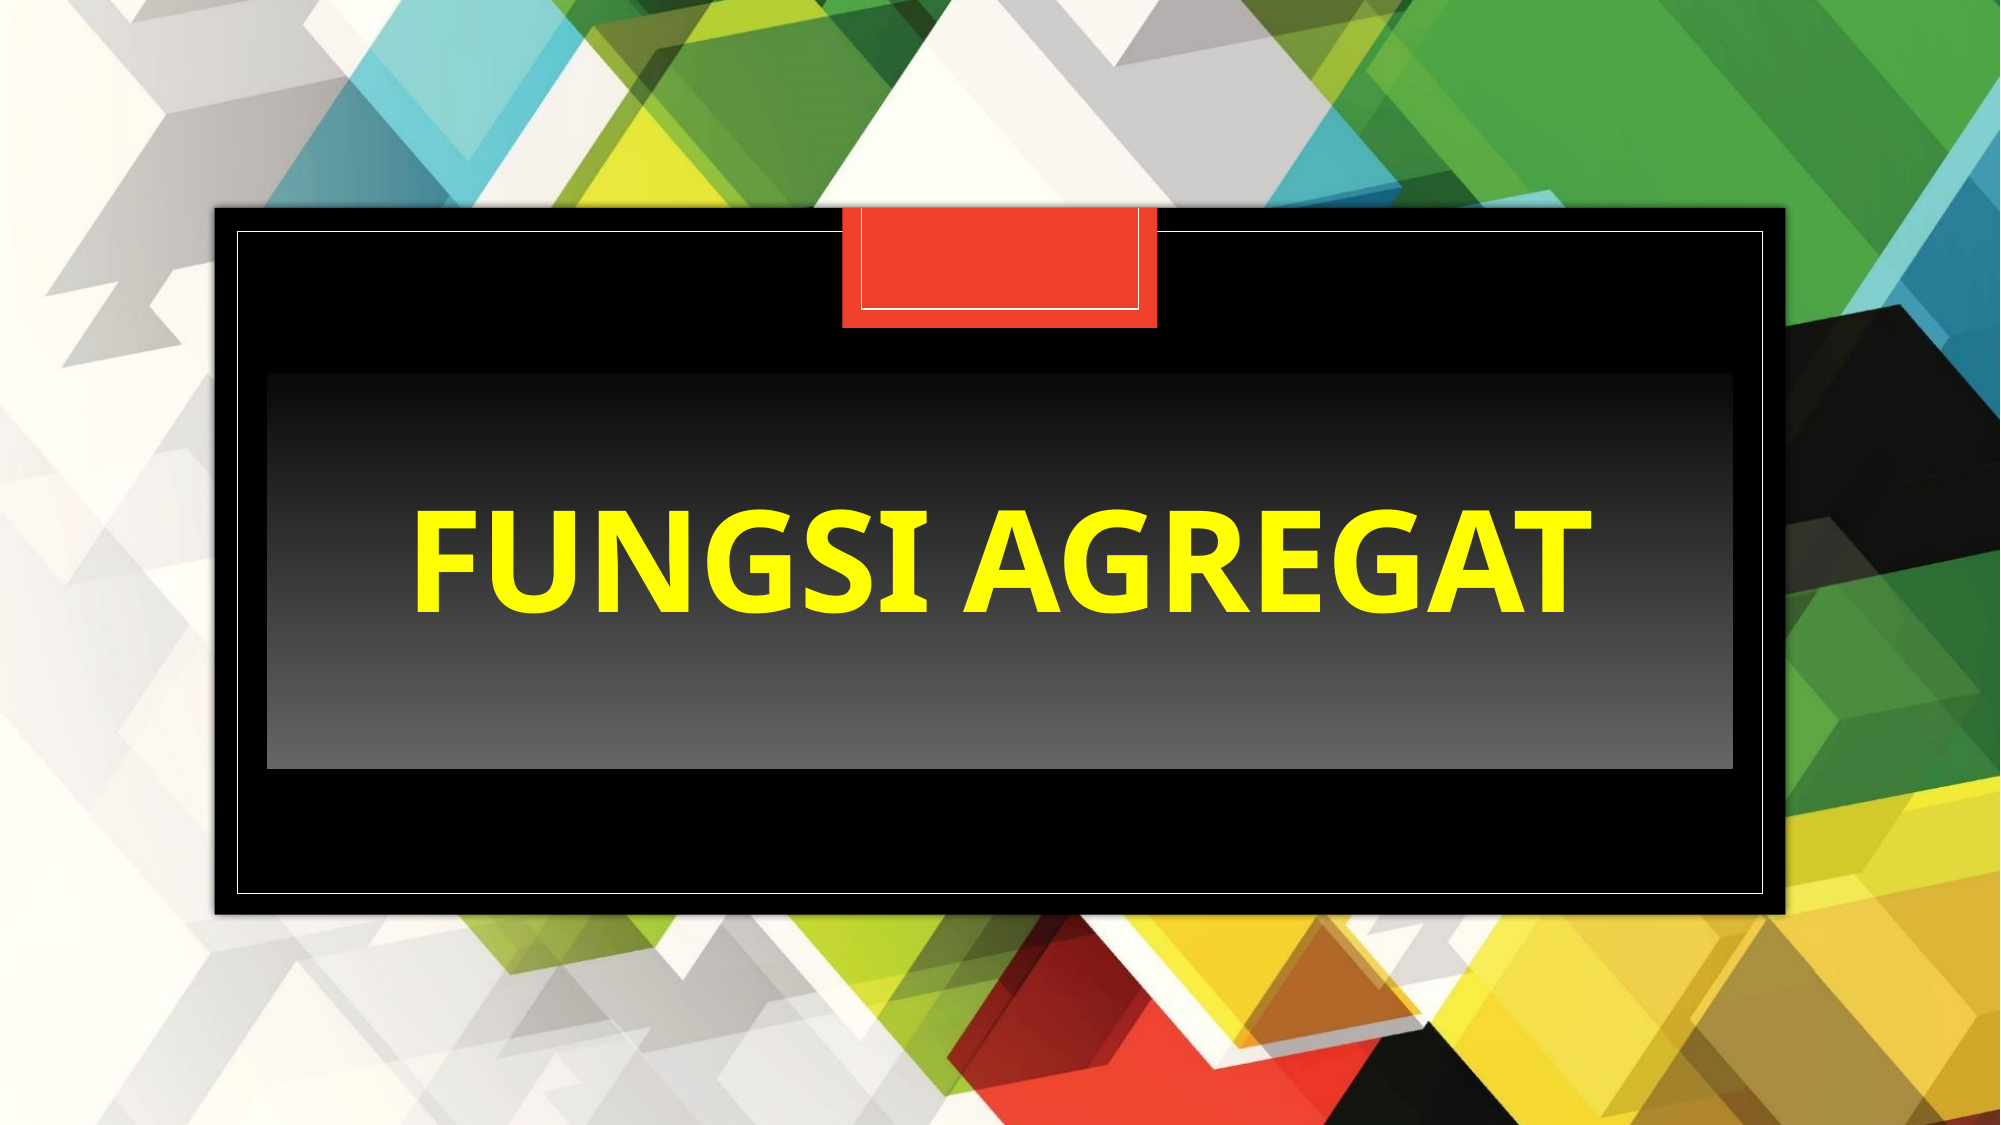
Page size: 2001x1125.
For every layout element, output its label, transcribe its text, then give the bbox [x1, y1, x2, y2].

title Fungsi agregat [267, 373, 1733, 769]
picture [0, 0, 2000, 1125]
